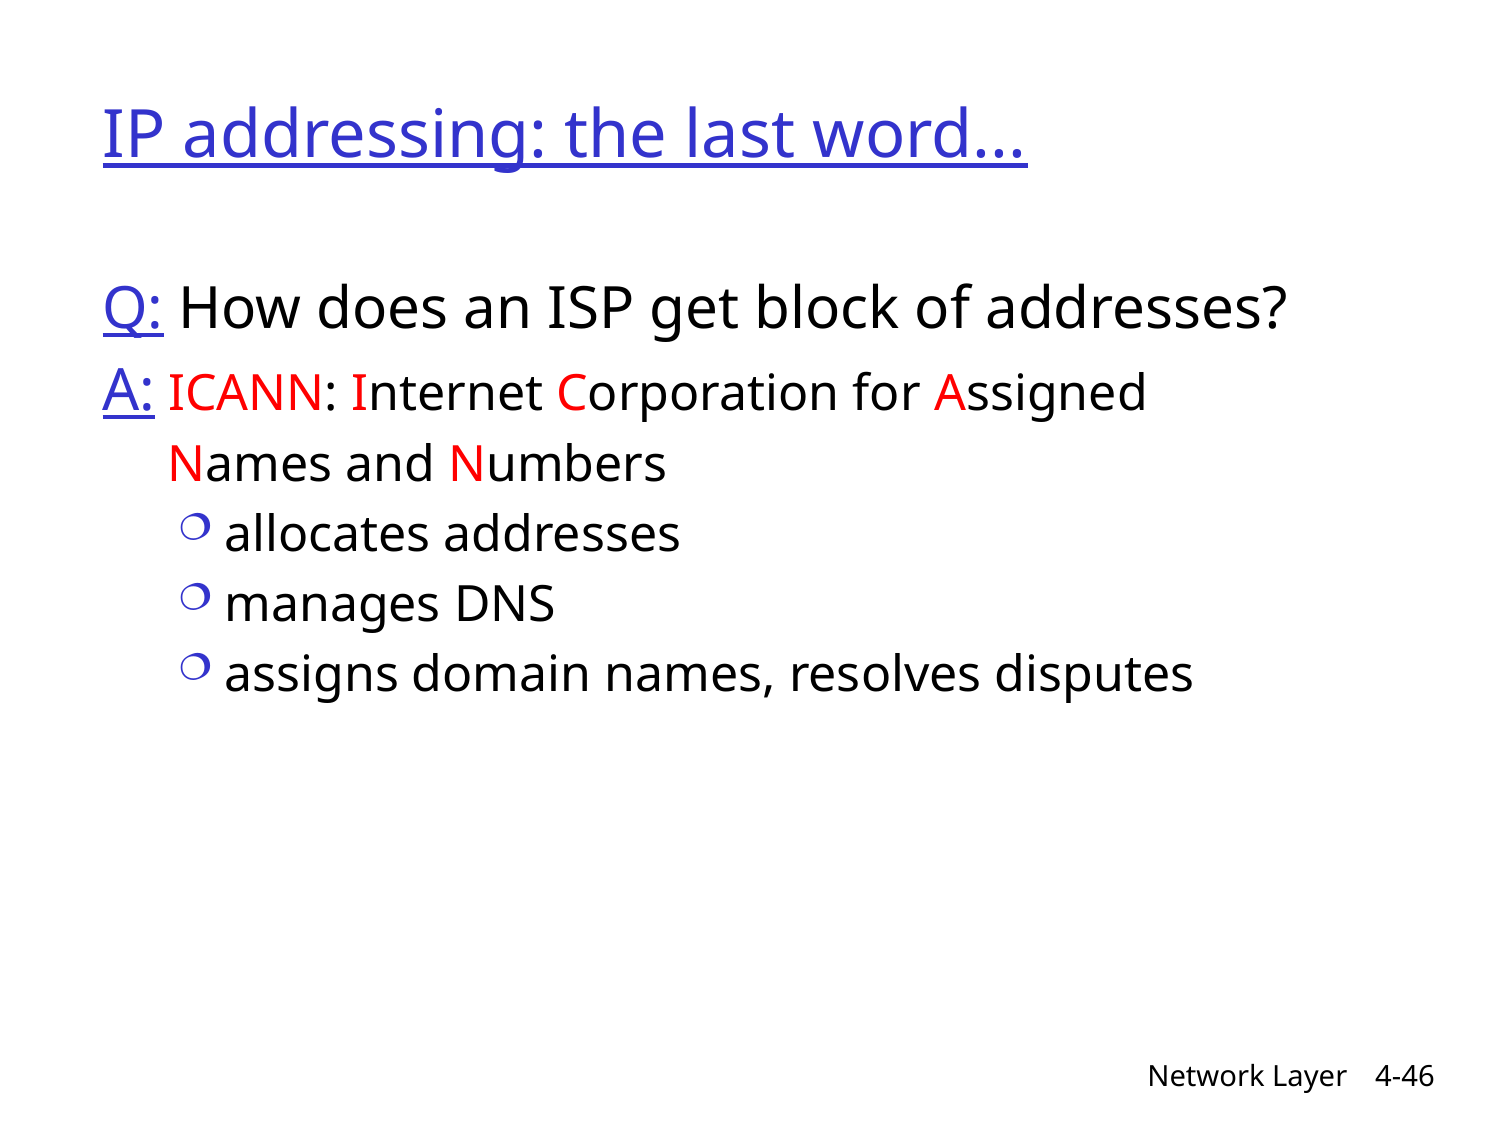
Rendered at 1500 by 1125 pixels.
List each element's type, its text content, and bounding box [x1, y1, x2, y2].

list Q: How does an ISP get block of addresses? A: ICANN: Internet Corporation for Assigned Names and Numbers allocates addresses manages DNS assigns domain names, resolves disputes [87, 262, 1363, 1026]
title IP addressing: the last word... [87, 37, 1363, 226]
slide_number 4-46 [1338, 1049, 1451, 1125]
footer Network Layer [887, 1049, 1338, 1125]
